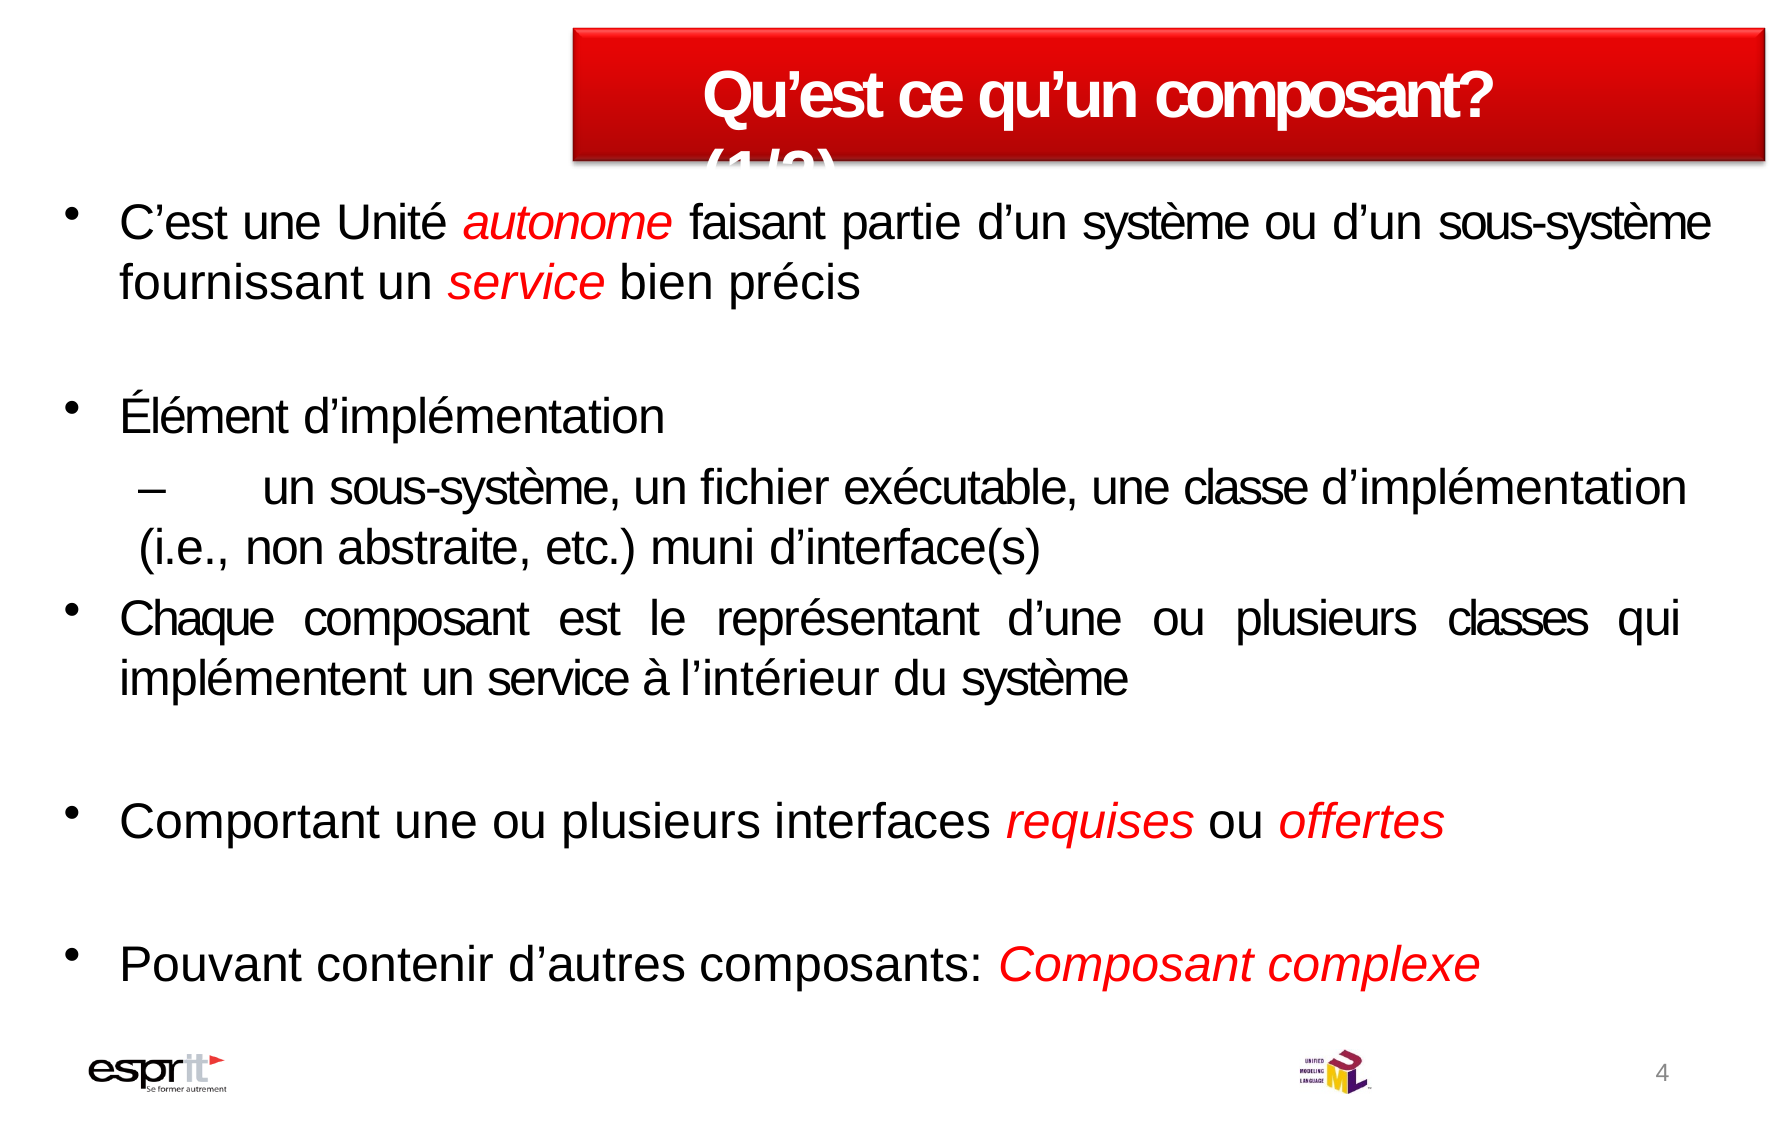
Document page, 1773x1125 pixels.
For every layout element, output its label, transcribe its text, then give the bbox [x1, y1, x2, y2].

text_box C’est une Unité autonome faisant partie d’un système ou d’un sous-système fournissant un service bien précis Élément d’implémentation – un sous-système, un fichier exécutable, une classe d’implémentation (i.e., non abstraite, etc.) muni d’interface(s) Chaque composant est le représentant d’une ou plusieurs classes qui implémentent un service à l’intérieur du système Comportant une ou plusieurs interfaces requises ou offertes Pouvant contenir d’autres composants: Composant complexe [61, 187, 1712, 992]
text_box 4 [1649, 1060, 1675, 1087]
title Qu’est ce qu’un composant? (1/2) [700, 48, 1638, 187]
picture [1299, 1049, 1372, 1094]
picture [88, 1054, 227, 1092]
text_box [567, 26, 1770, 170]
